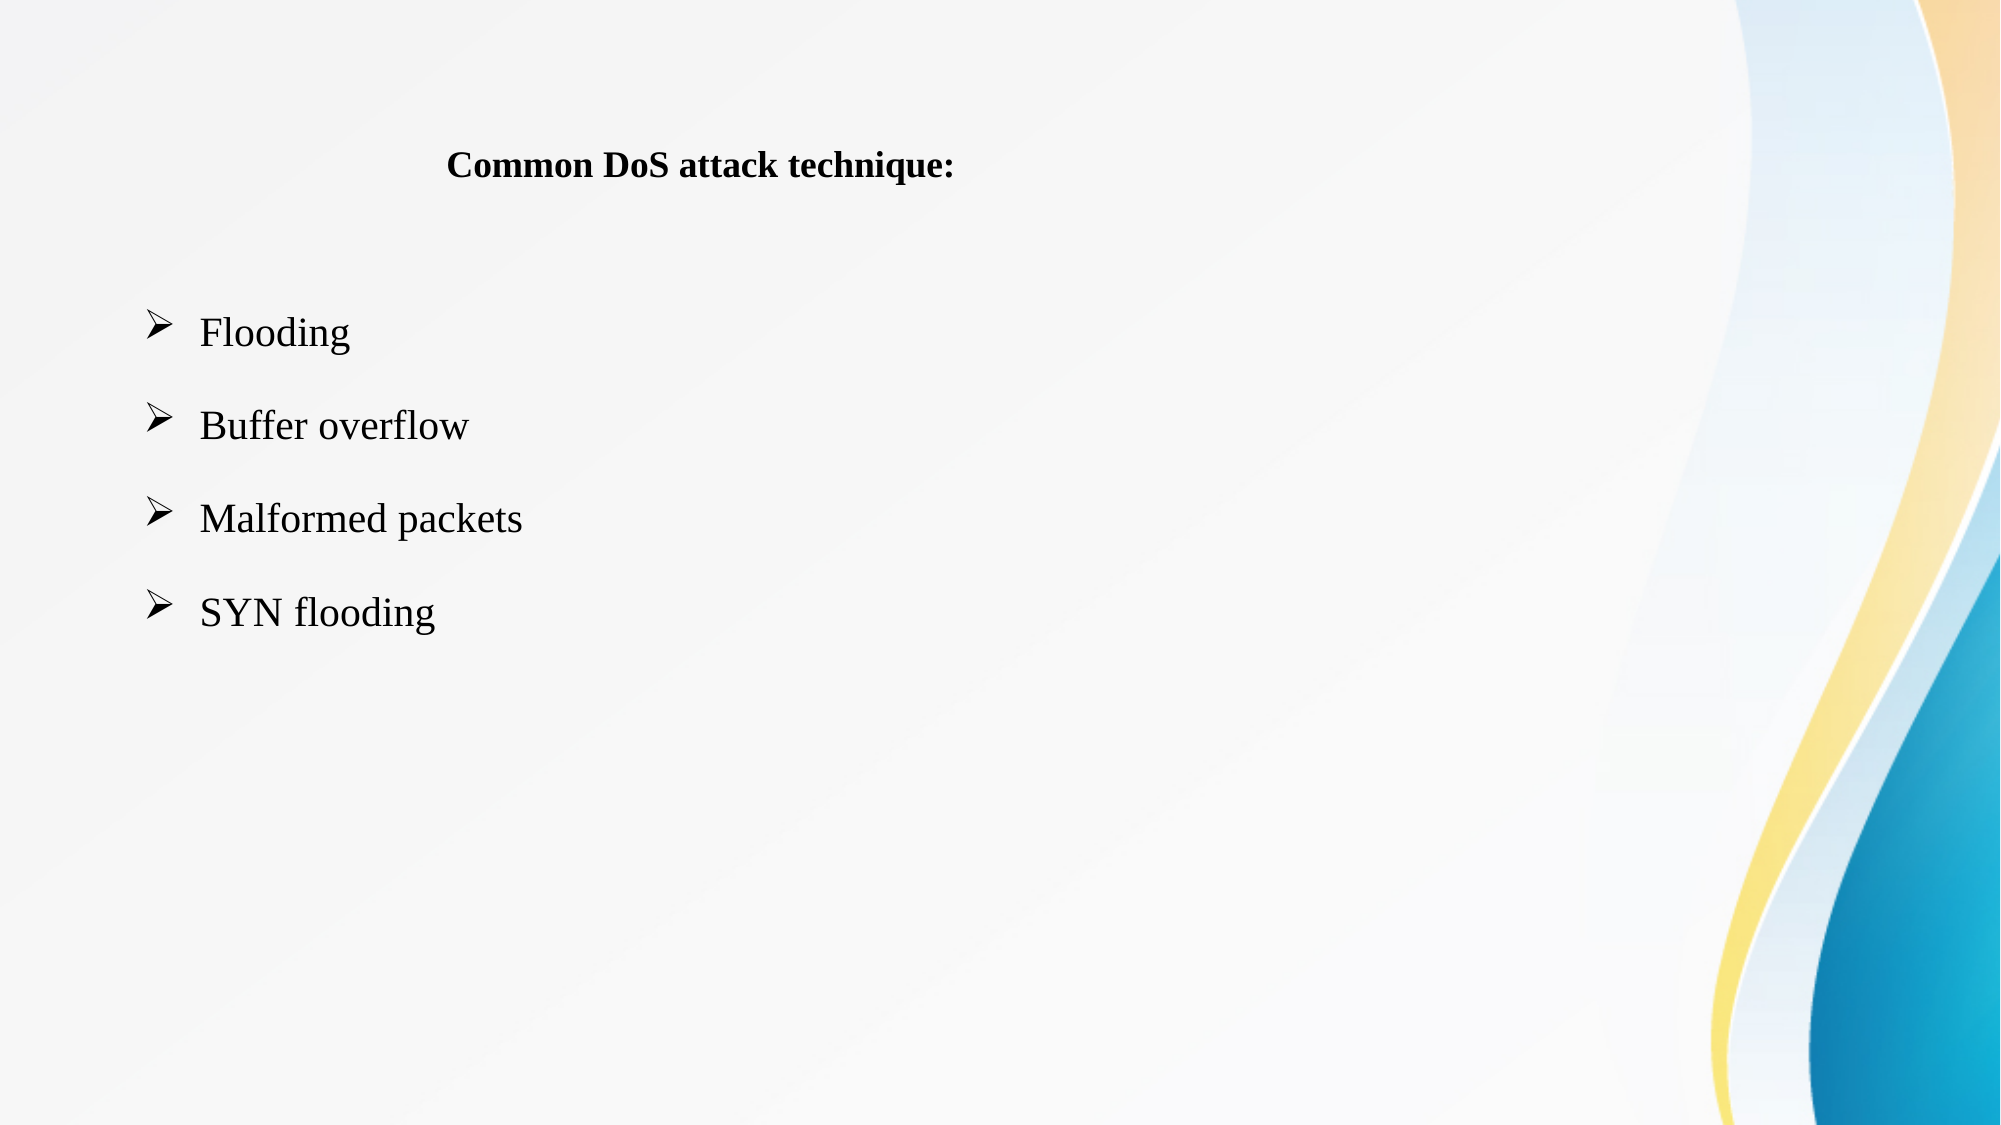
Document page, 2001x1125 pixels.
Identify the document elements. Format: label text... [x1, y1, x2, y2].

title Common DoS attack technique: [431, 132, 1191, 238]
picture [0, 0, 2001, 1125]
list Flooding Buffer overflow Malformed packets SYN flooding [128, 261, 1776, 971]
